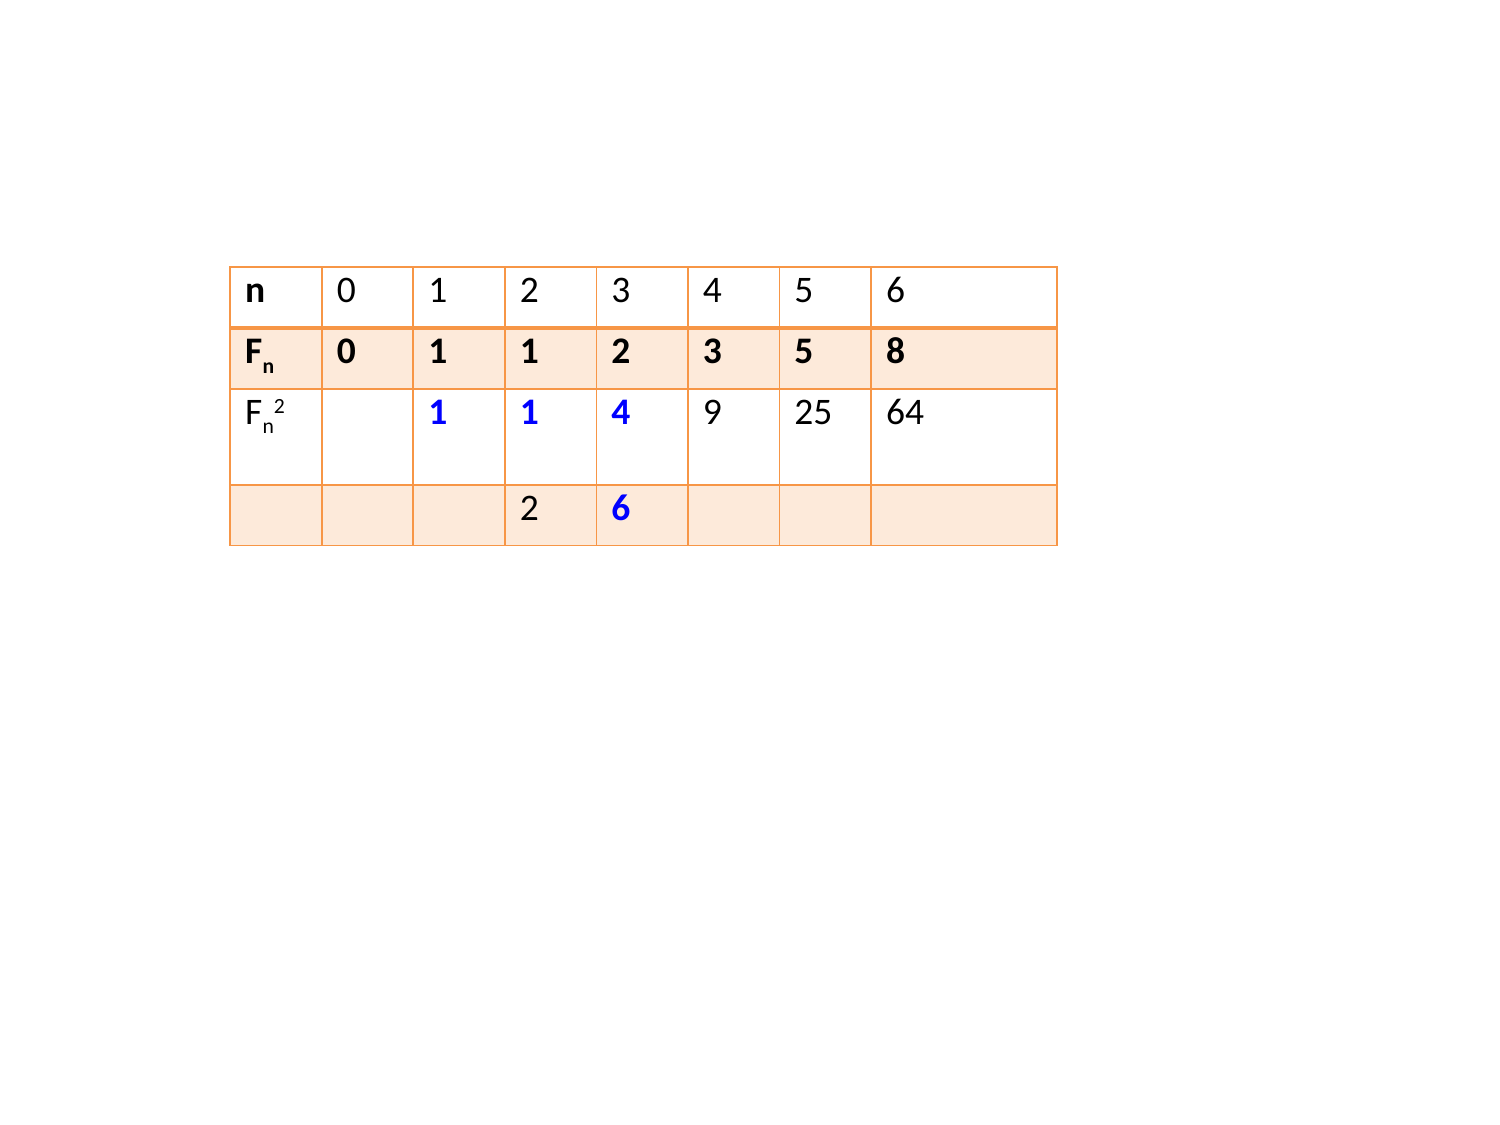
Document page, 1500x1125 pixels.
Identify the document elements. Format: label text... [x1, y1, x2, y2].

table_cell 1 [506, 330, 596, 388]
table_cell 5 [780, 330, 870, 388]
table_cell 2 [506, 486, 596, 545]
table_cell 1 [506, 390, 596, 484]
table_cell [780, 486, 870, 545]
table_cell [414, 486, 504, 545]
table_cell 2 [597, 330, 687, 388]
table_cell 6 [597, 486, 687, 545]
table_cell Fn [231, 330, 321, 388]
table_header 4 [689, 268, 779, 326]
table_cell 8 [872, 330, 1056, 388]
table_cell 25 [780, 390, 870, 484]
table_cell [323, 390, 412, 484]
table_cell 9 [689, 390, 779, 484]
table_cell 3 [689, 330, 779, 388]
table_header 1 [414, 268, 504, 326]
table_cell [323, 486, 412, 545]
table_cell 1 [414, 390, 504, 484]
table_cell [689, 486, 779, 545]
table_cell 4 [597, 390, 687, 484]
table_cell Fn2 [231, 390, 321, 484]
table_cell 0 [323, 330, 412, 388]
table_cell [231, 486, 321, 545]
table_header 3 [597, 268, 687, 326]
table_cell 1 [414, 330, 504, 388]
table_cell [872, 486, 1056, 545]
table_header 6 [872, 268, 1056, 326]
table_header 5 [780, 268, 870, 326]
table_header 2 [506, 268, 596, 326]
table_header n [231, 268, 321, 326]
table_cell 64 [872, 390, 1056, 484]
table_header 0 [323, 268, 412, 326]
